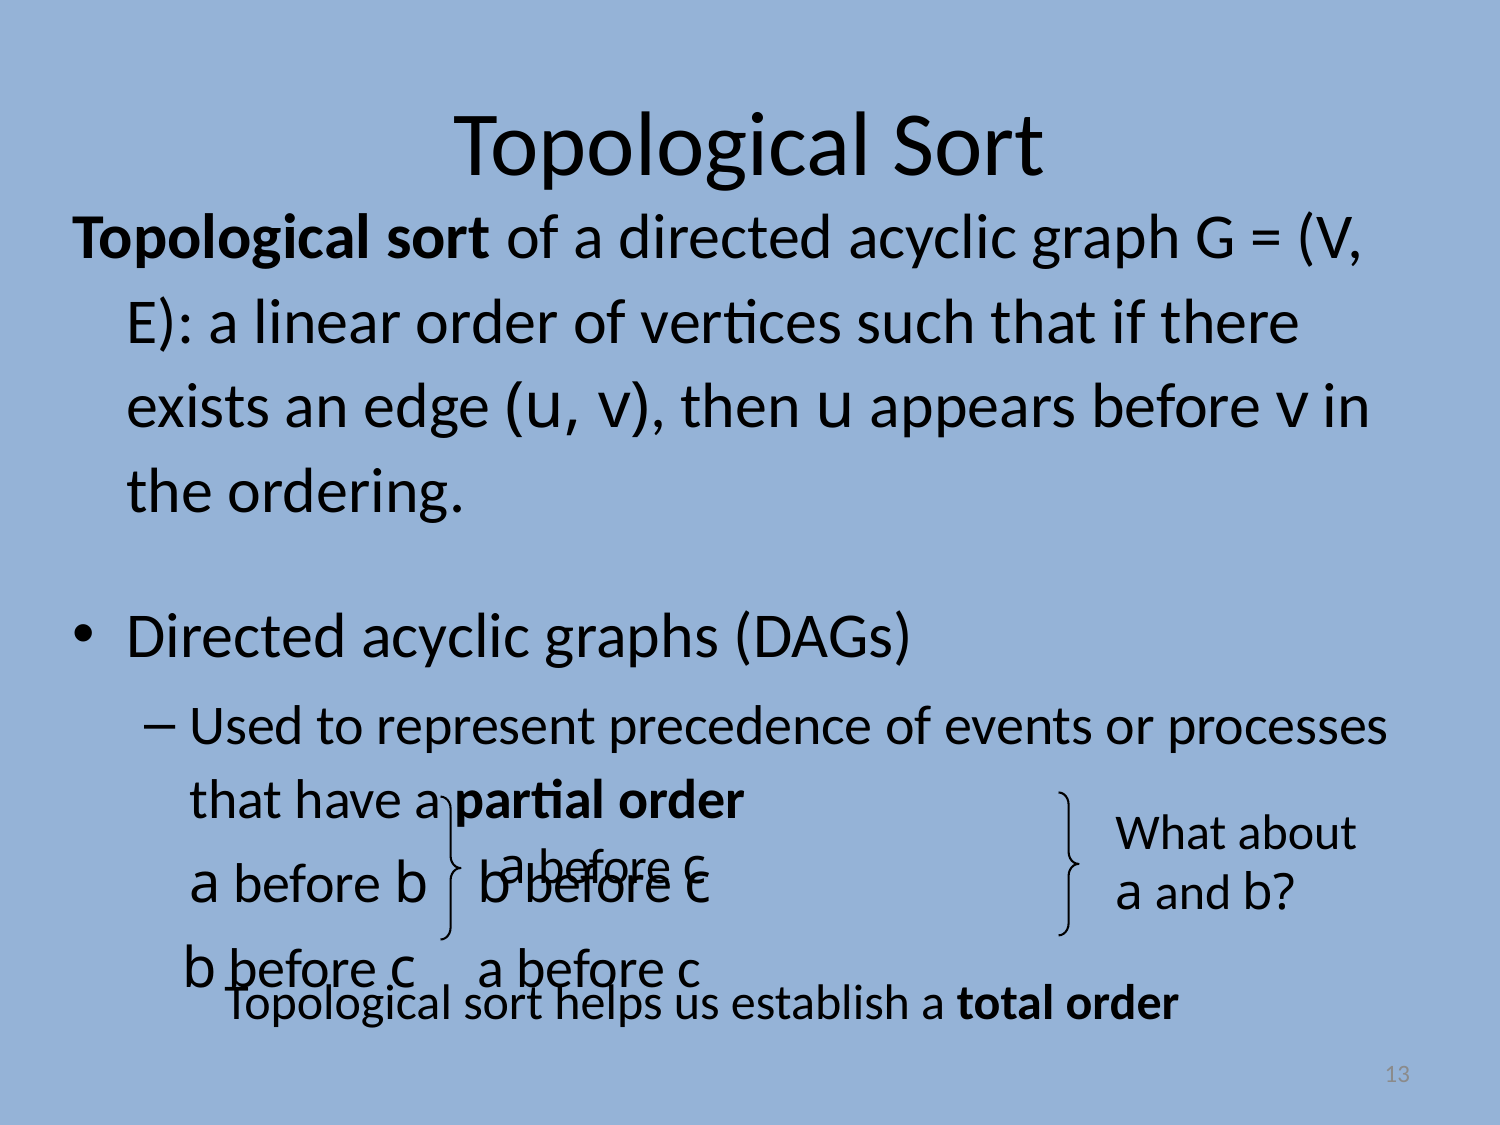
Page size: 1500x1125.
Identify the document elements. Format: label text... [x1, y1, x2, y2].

text_box What about a and b? [1100, 792, 1386, 927]
text_box Topological sort helps us establish a total order [209, 962, 1402, 1038]
slide_number 13 [1074, 1042, 1425, 1103]
title Topological Sort [75, 45, 1425, 233]
text_box [1058, 792, 1079, 936]
text_box [440, 796, 461, 940]
text_box a before c [484, 826, 722, 901]
list Topological sort of a directed acyclic graph G = (V, E): a linear order of vertices such that if there exists an edge (u, v), then u appears before v in the ordering. Directed acyclic graphs (DAGs) Used to represent precedence of events or processes that have a partial order a before b b before c b before c a before c [57, 179, 1408, 1013]
